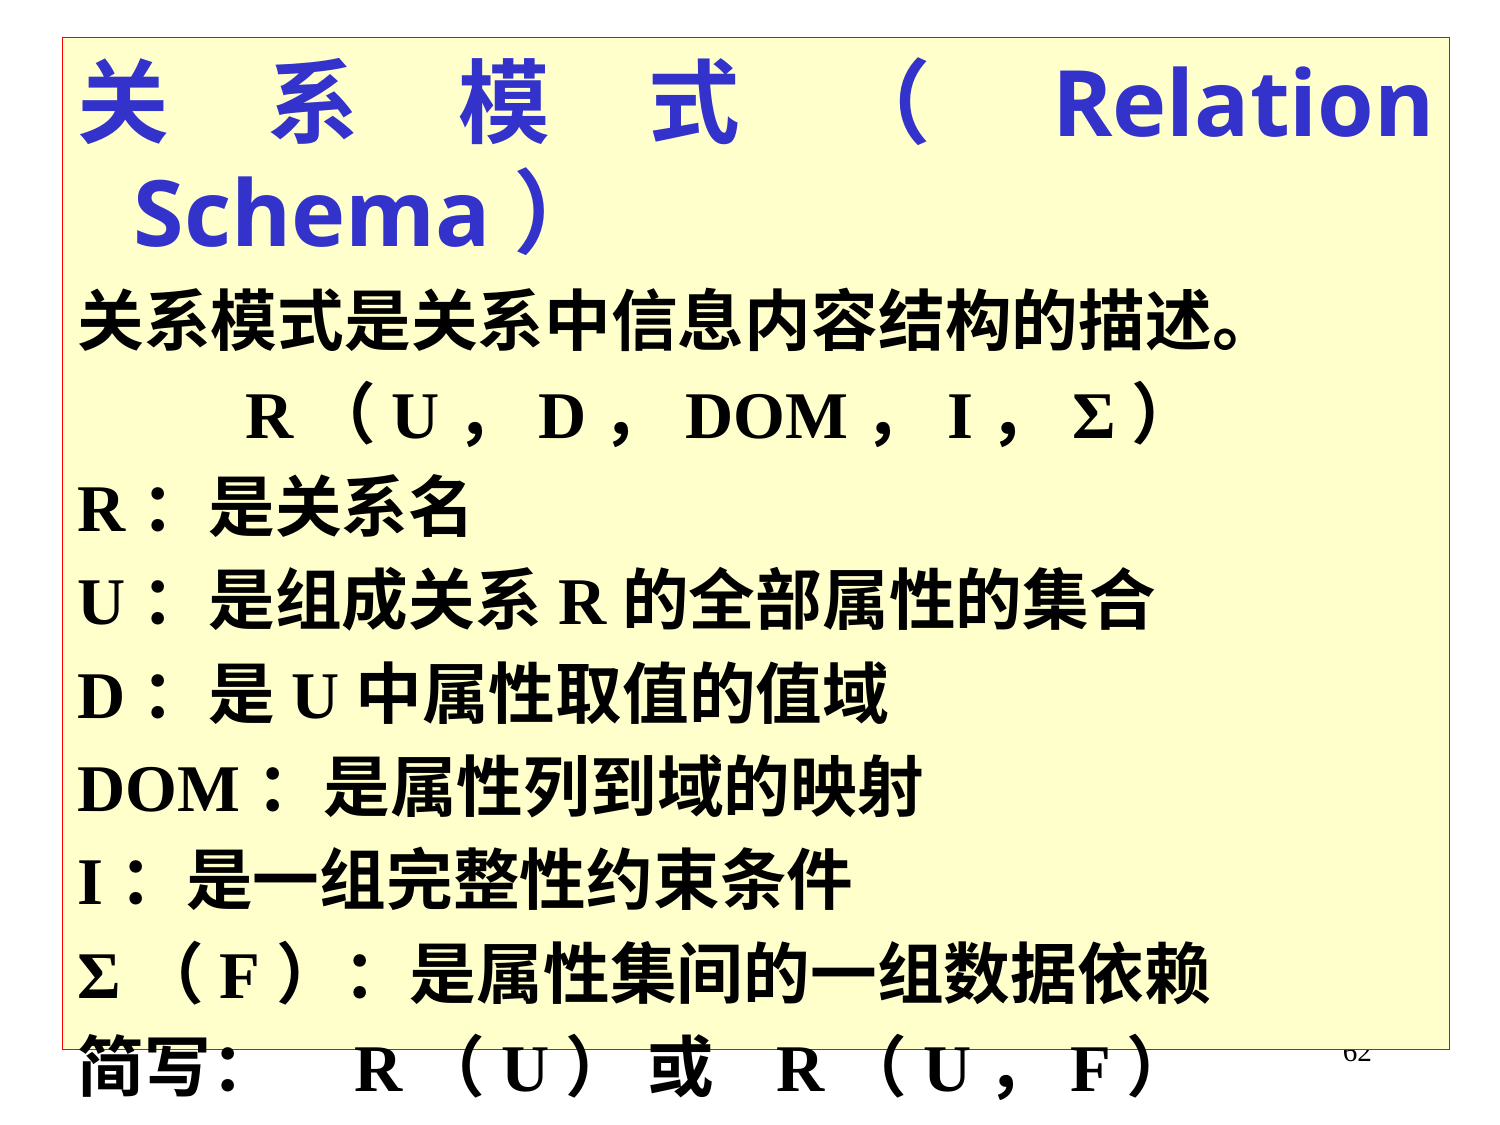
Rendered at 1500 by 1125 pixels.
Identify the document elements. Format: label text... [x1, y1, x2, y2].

list 关系模式（Relation Schema） 关系模式是关系中信息内容结构的描述。 R（U，D，DOM，I，Σ） R：是关系名 U：是组成关系R的全部属性的集合 D：是U中属性取值的值域 DOM：是属性列到域的映射 I：是一组完整性约束条件 Σ（F）：是属性集间的一组数据依赖 简写： R（U） 或 R（U，F） [62, 37, 1450, 1050]
slide_number 62 [1074, 1050, 1388, 1101]
